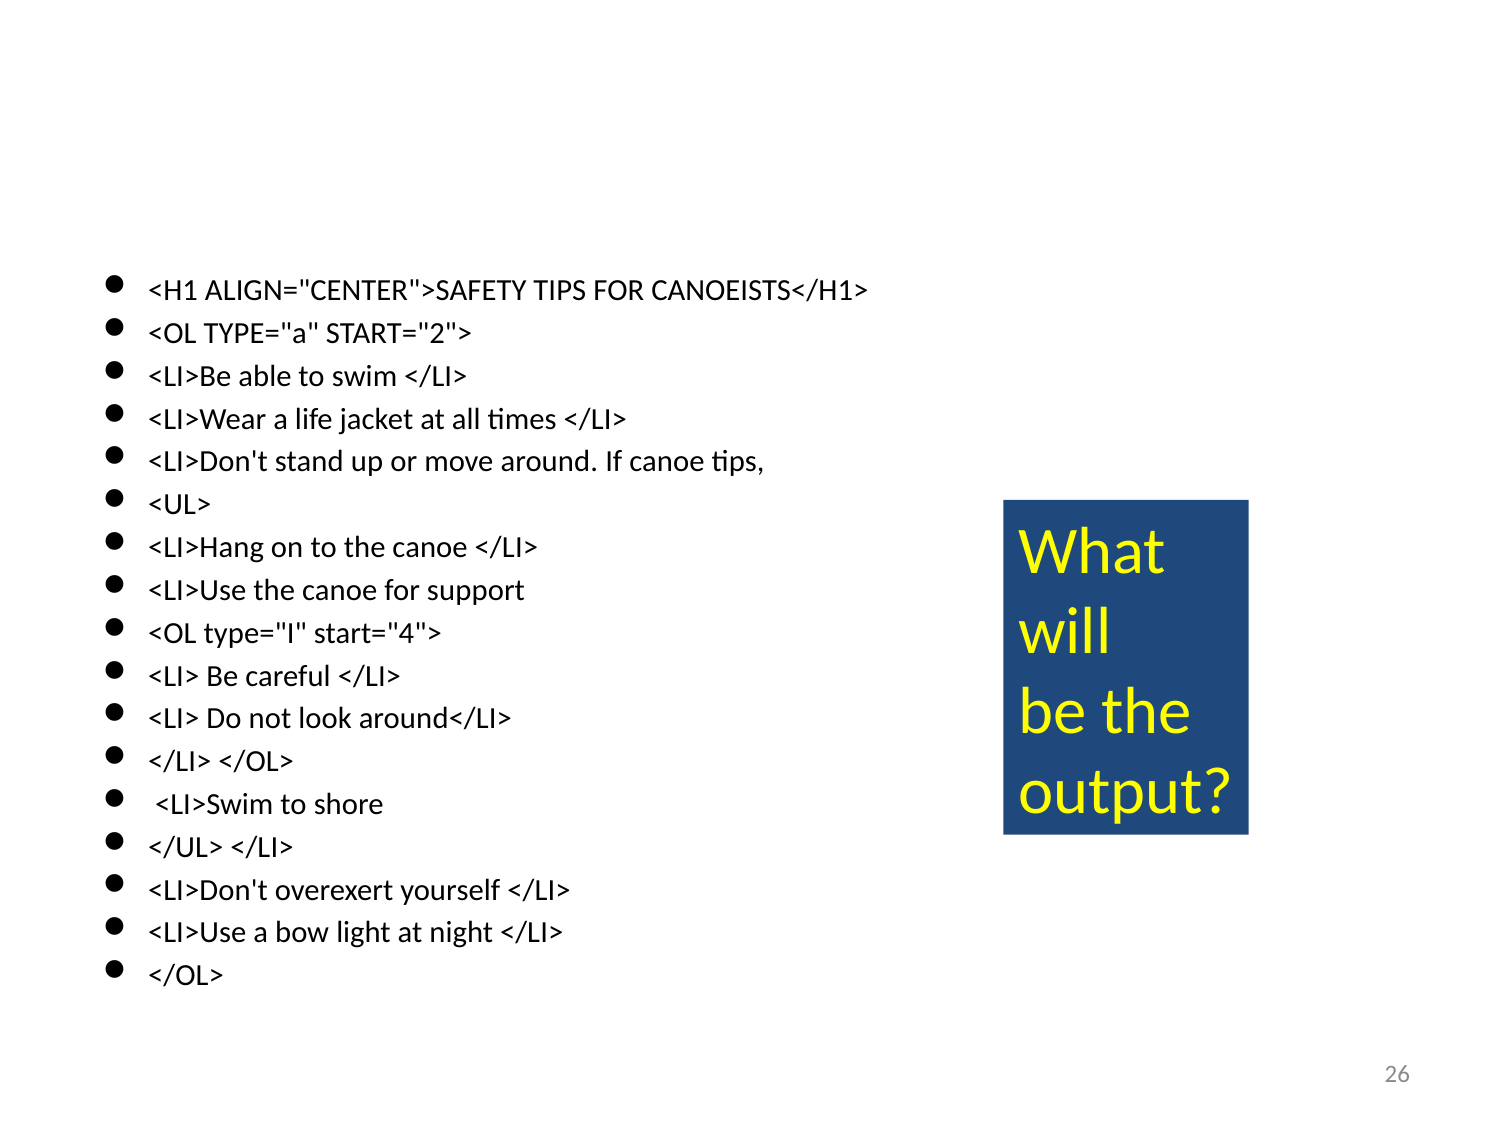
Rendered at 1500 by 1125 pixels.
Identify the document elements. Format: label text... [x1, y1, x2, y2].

text_box What will be the output? [1003, 499, 1249, 835]
list <H1 ALIGN="CENTER">SAFETY TIPS FOR CANOEISTS</H1> <OL TYPE="a" START="2"> <LI>Be able to swim </LI> <LI>Wear a life jacket at all times </LI> <LI>Don't stand up or move around. If canoe tips, <UL> <LI>Hang on to the canoe </LI> <LI>Use the canoe for support <OL type="I" start="4"> <LI> Be careful </LI> <LI> Do not look around</LI> </LI> </OL> <LI>Swim to shore </UL> </LI> <LI>Don't overexert yourself </LI> <LI>Use a bow light at night </LI> </OL> [75, 262, 1425, 1005]
slide_number 26 [1074, 1042, 1425, 1103]
